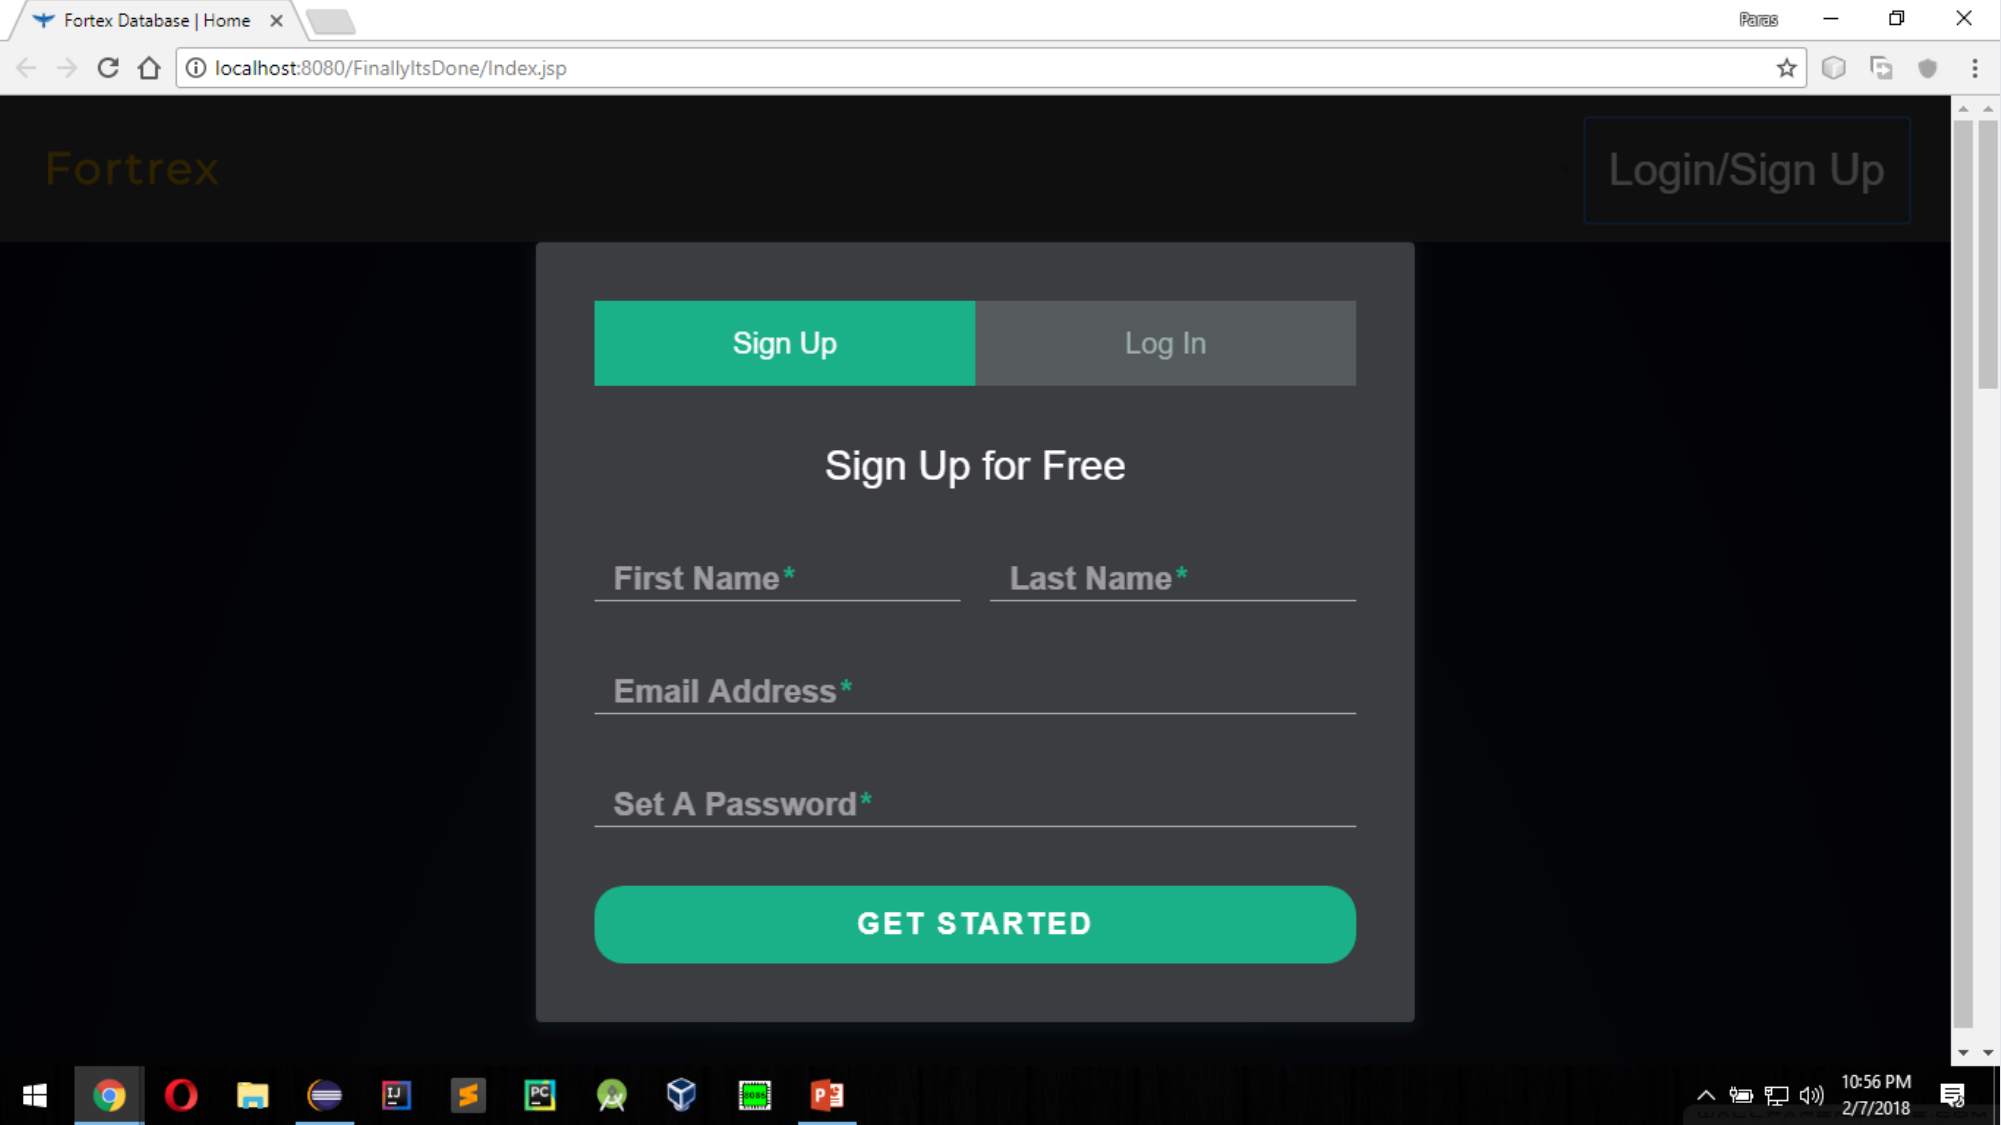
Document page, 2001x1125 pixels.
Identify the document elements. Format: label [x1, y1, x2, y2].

list [0, 0, 2000, 1125]
